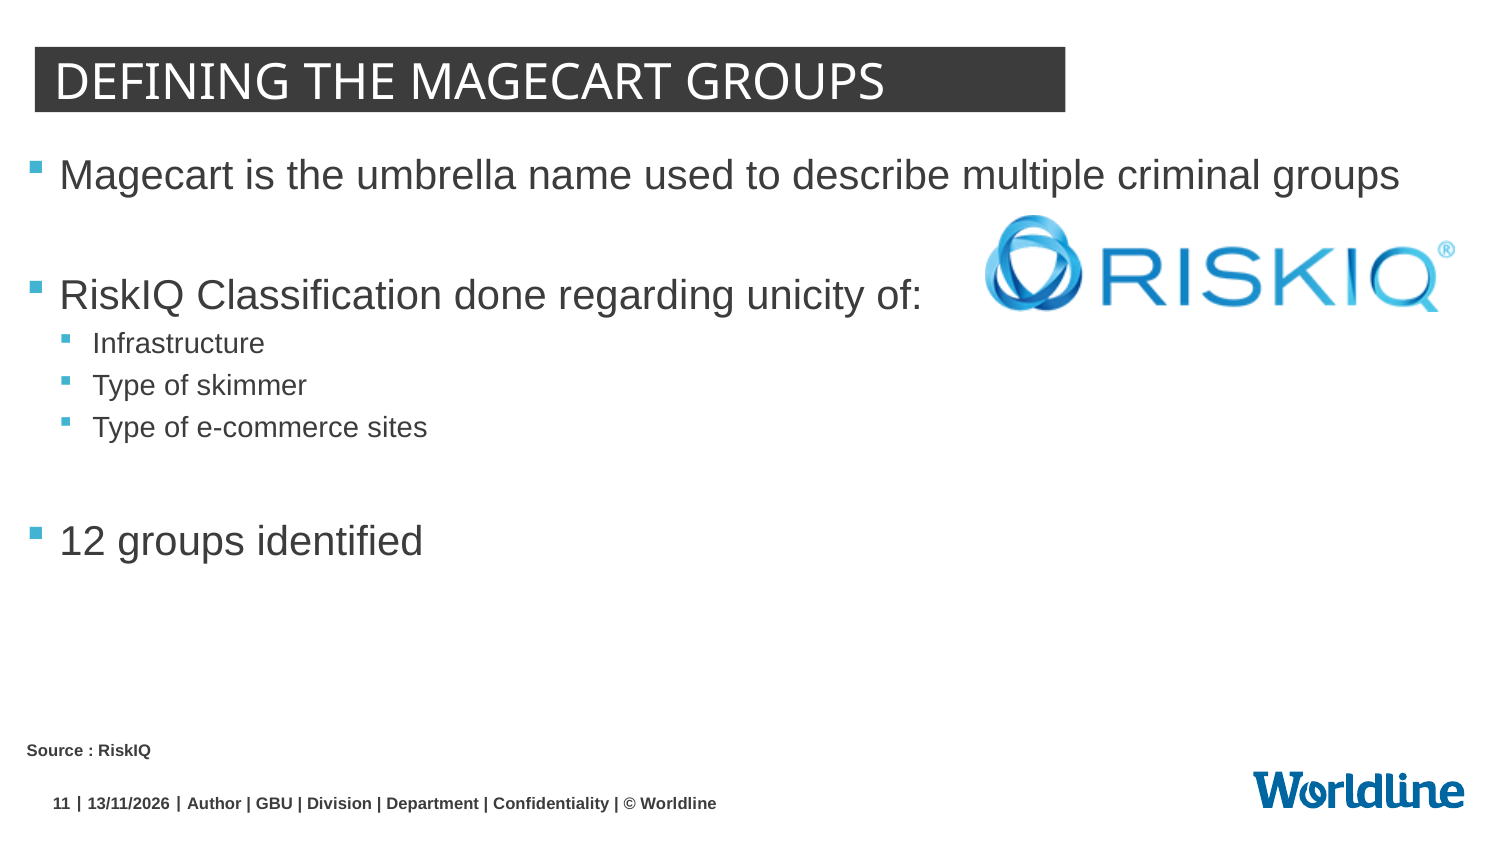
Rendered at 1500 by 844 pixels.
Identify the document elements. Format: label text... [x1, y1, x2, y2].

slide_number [87, 796, 187, 828]
text_box Source : RiskIQ [26, 740, 152, 761]
footer Author | GBU | Division | Department | Confidentiality | © Worldline [187, 796, 1020, 828]
list Magecart is the umbrella name used to describe multiple criminal groups RiskIQ Classification done regarding unicity of: Infrastructure Type of skimmer Type of e-commerce sites 12 groups identified [26, 137, 1444, 649]
slide_number 11 [52, 796, 89, 823]
title Defining the Magecart groups [34, 46, 1066, 113]
picture [985, 215, 1455, 312]
